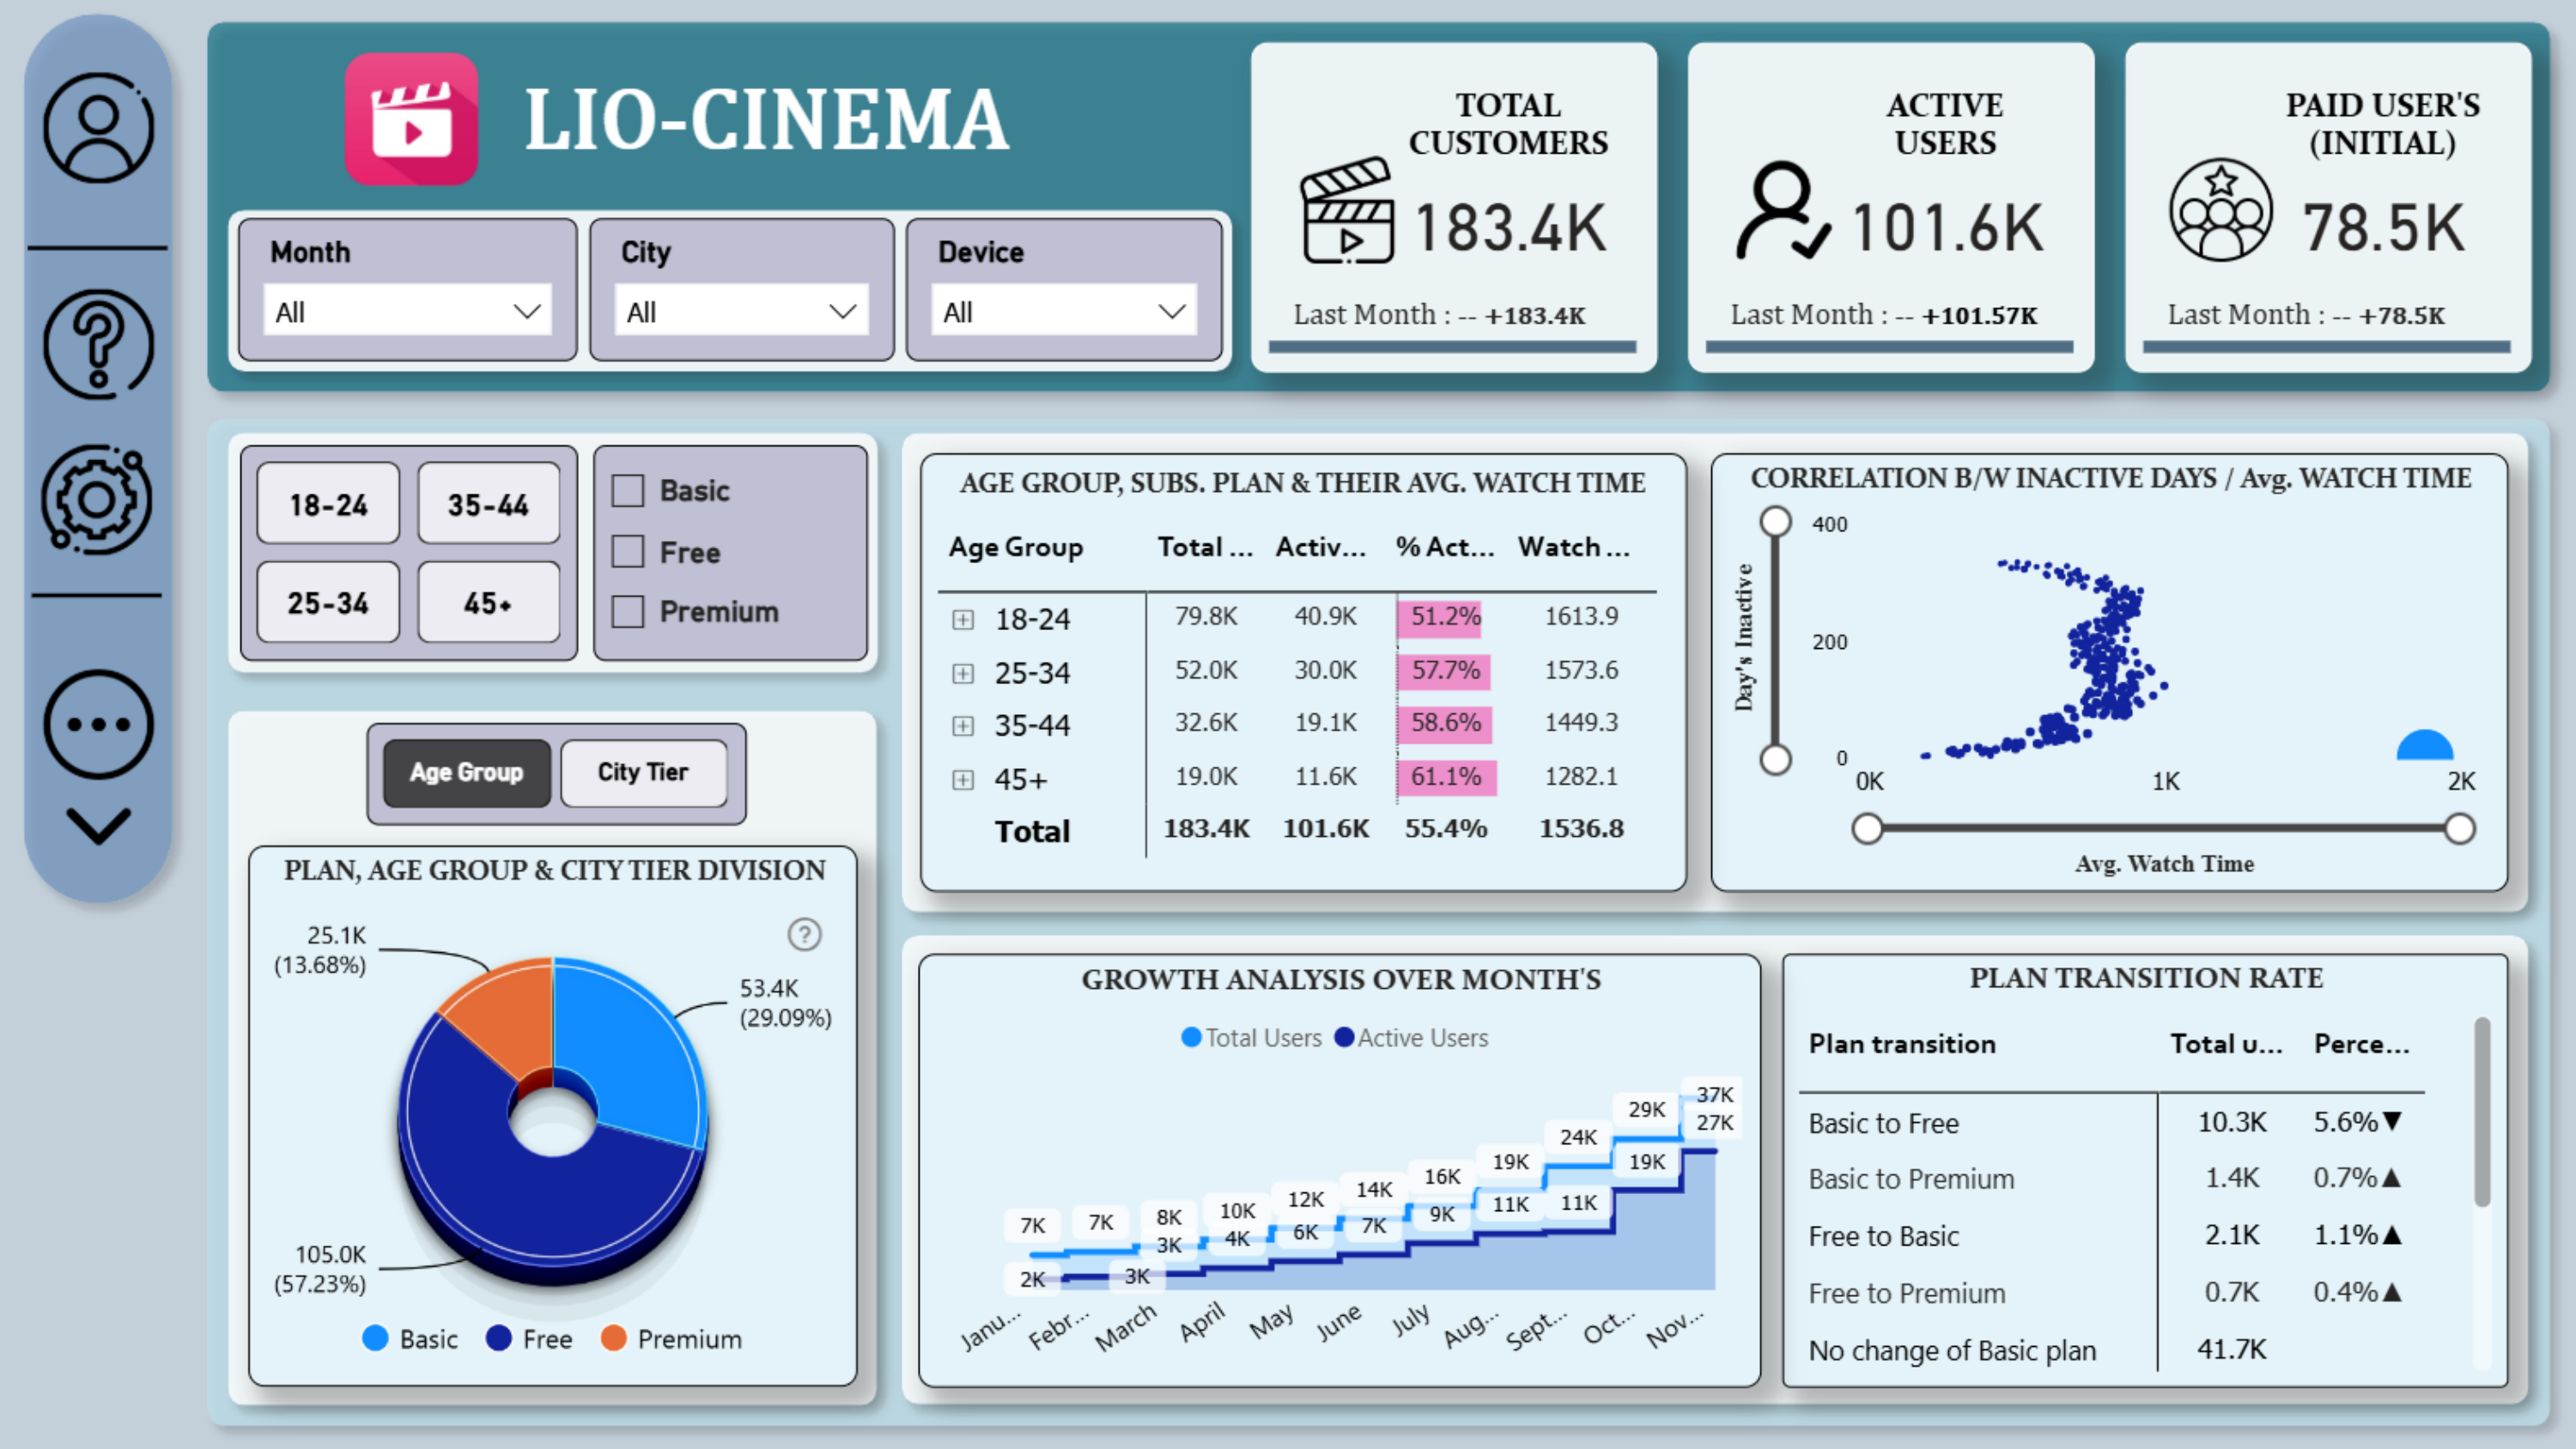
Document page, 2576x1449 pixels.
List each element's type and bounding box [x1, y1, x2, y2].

text_box [0, 0, 2576, 1449]
